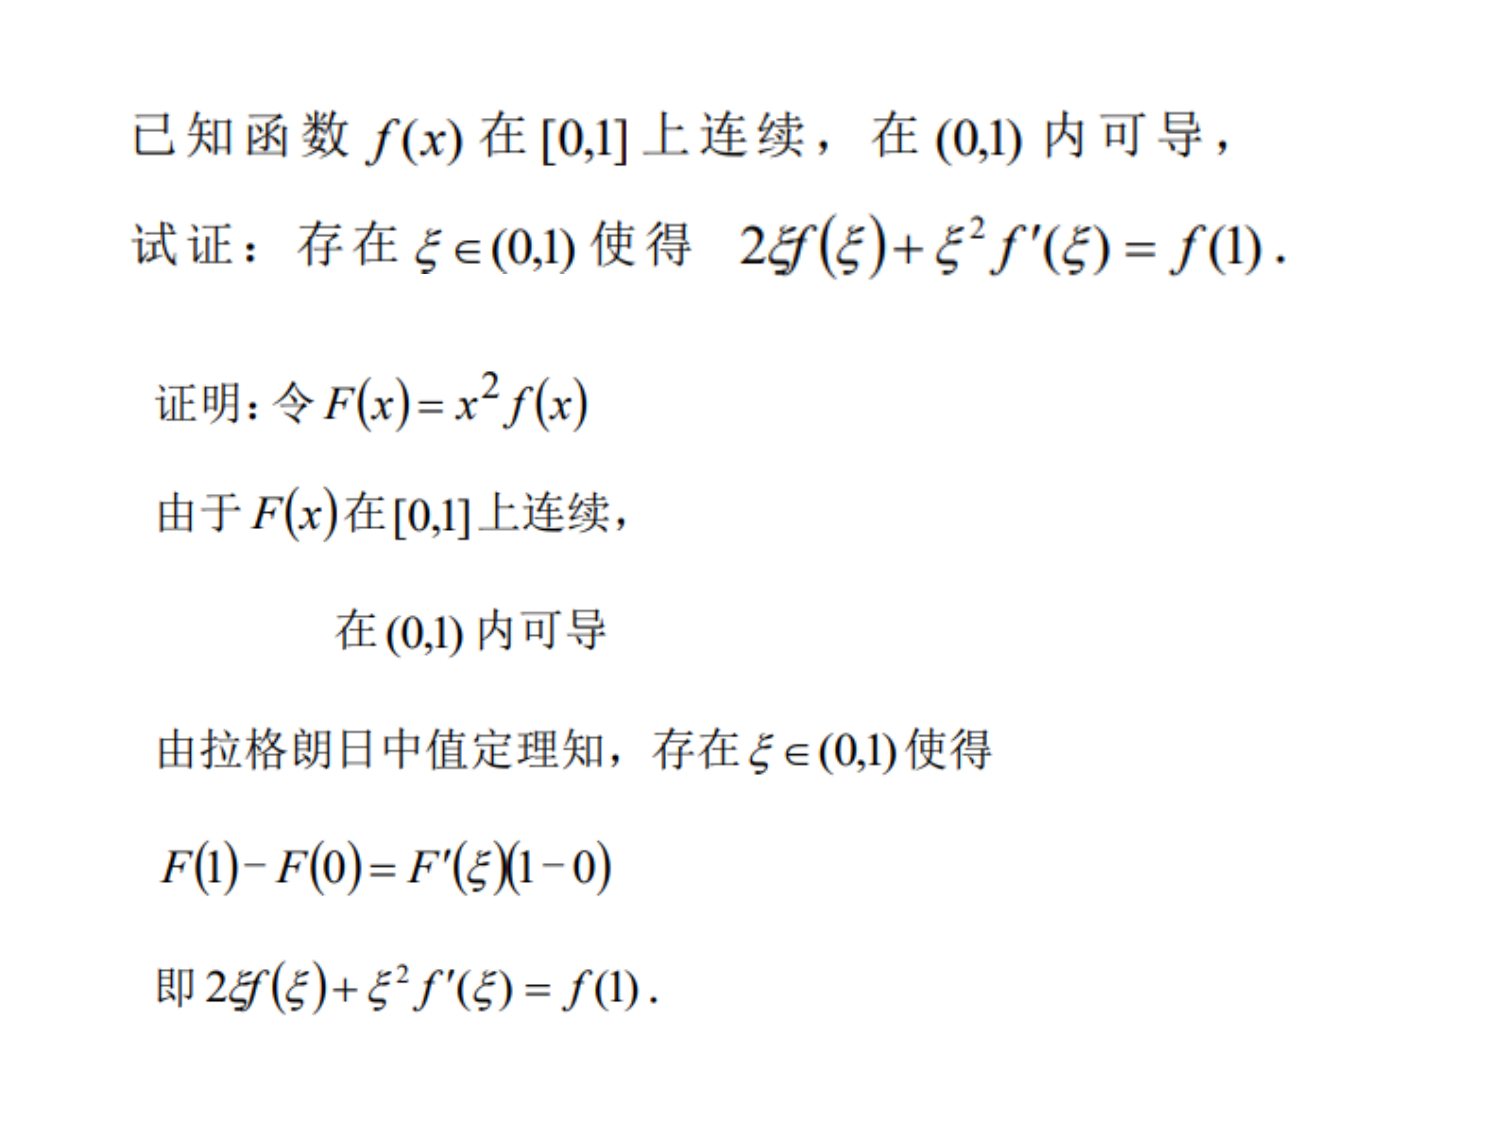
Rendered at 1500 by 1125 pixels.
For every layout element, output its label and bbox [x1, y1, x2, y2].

picture [735, 193, 1288, 294]
picture [118, 202, 698, 274]
picture [118, 85, 1237, 181]
picture [137, 353, 1006, 1038]
